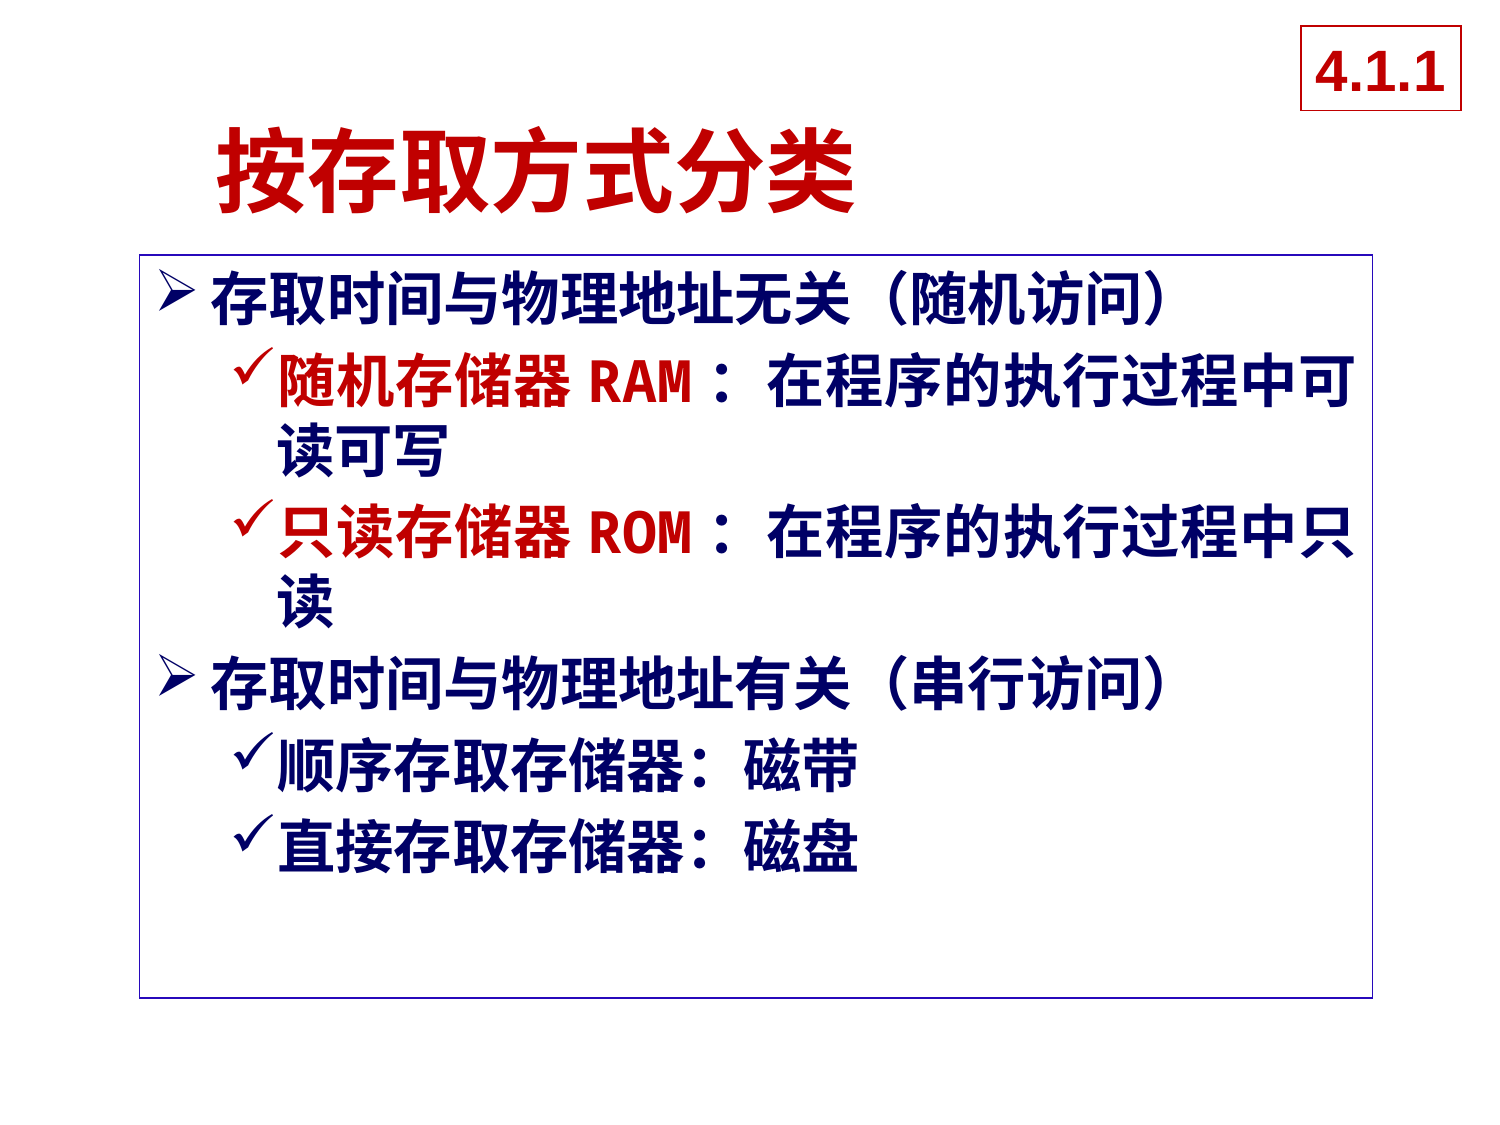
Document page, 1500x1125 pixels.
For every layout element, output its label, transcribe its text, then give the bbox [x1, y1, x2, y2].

text_box 4.1.1 [1301, 25, 1461, 111]
list 存取时间与物理地址无关（随机访问） 随机存储器RAM：在程序的执行过程中可读可写 只读存储器ROM：在程序的执行过程中只读 存取时间与物理地址有关（串行访问） 顺序存取存储器：磁带 直接存取存储器：磁盘 [139, 254, 1373, 999]
title 按存取方式分类 [200, 106, 1464, 232]
